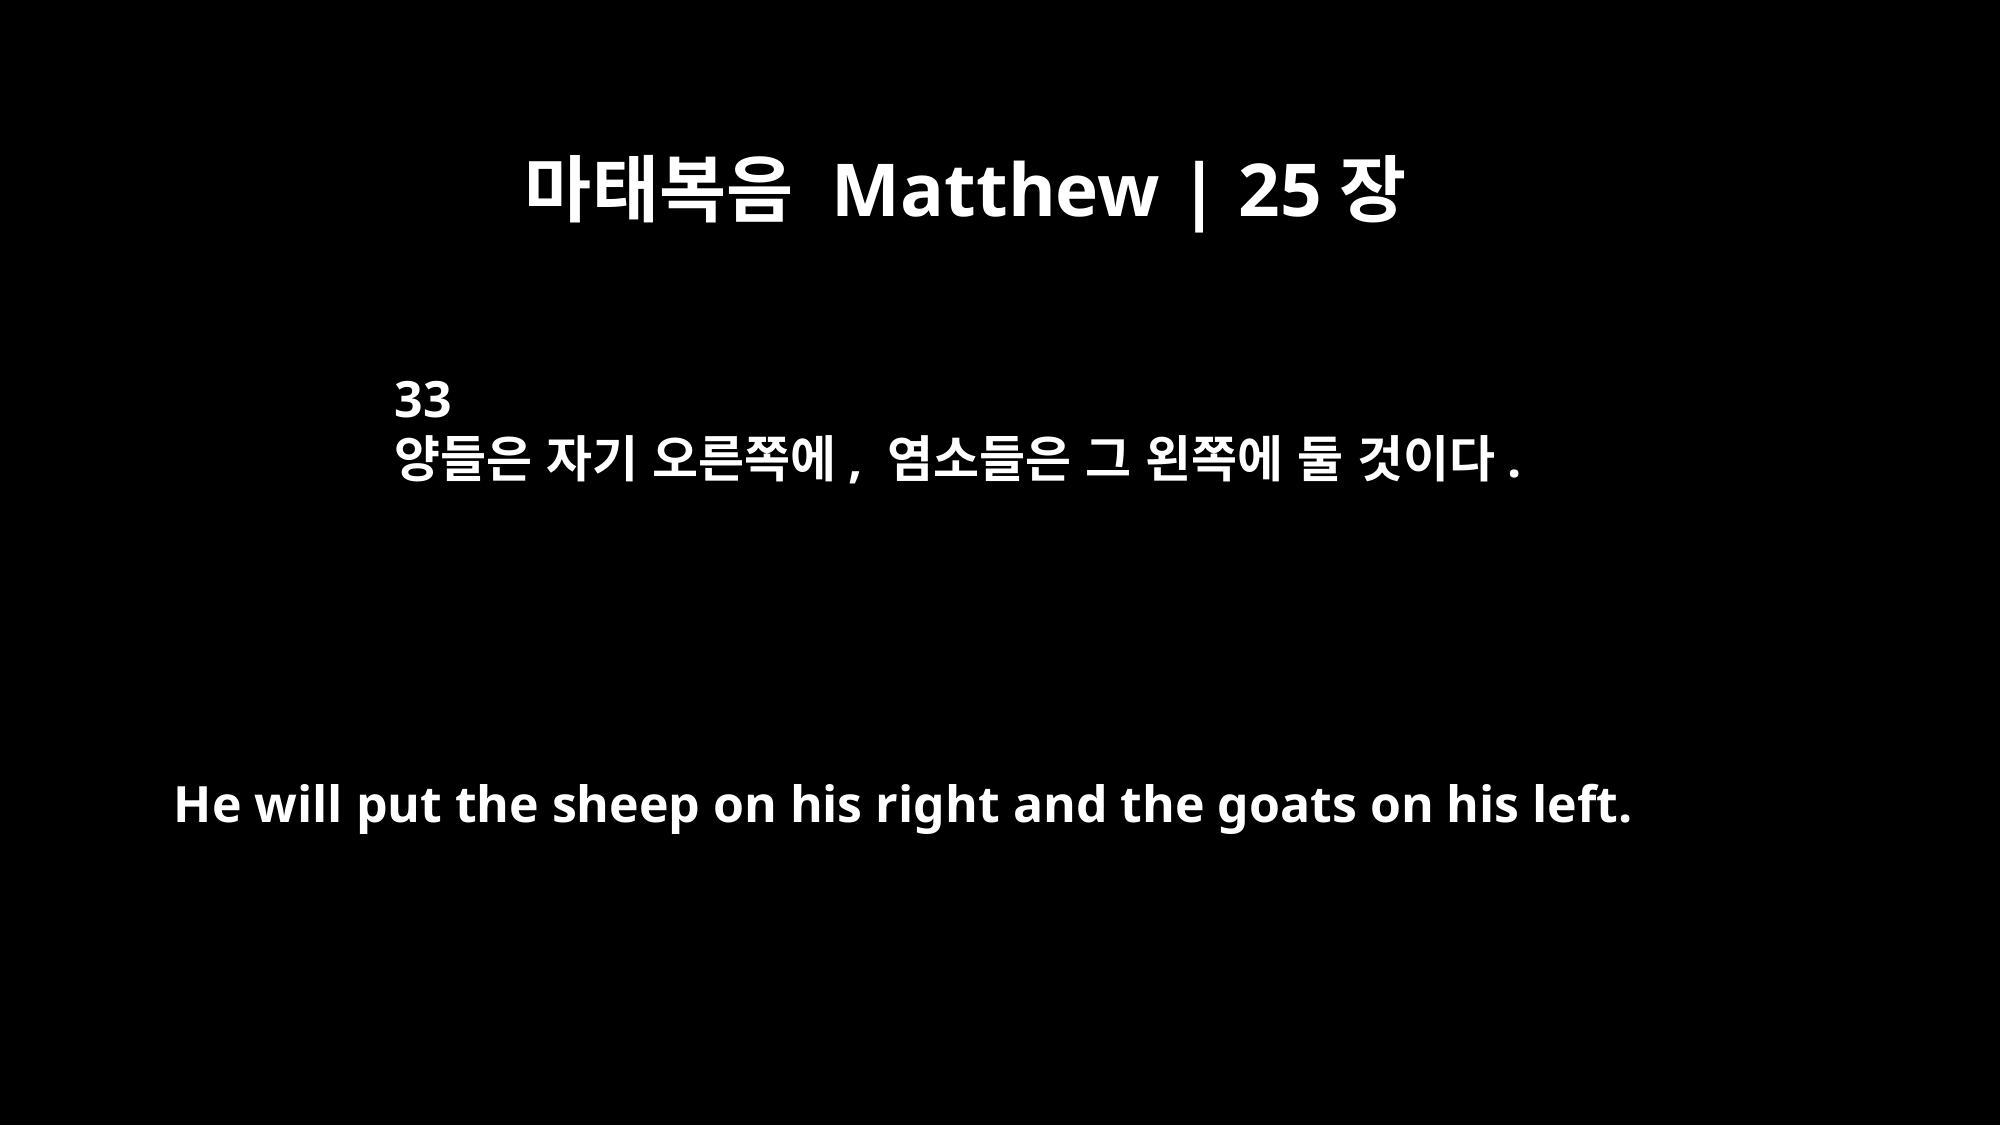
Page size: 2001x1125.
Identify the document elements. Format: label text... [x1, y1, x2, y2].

text_box 마태복음 Matthew | 25장 [510, 136, 1422, 239]
text_box 33 양들은 자기 오른쪽에, 염소들은 그 왼쪽에 둘 것이다. [379, 359, 1538, 495]
text_box He will put the sheep on his right and the goats on his left. [159, 764, 1649, 840]
